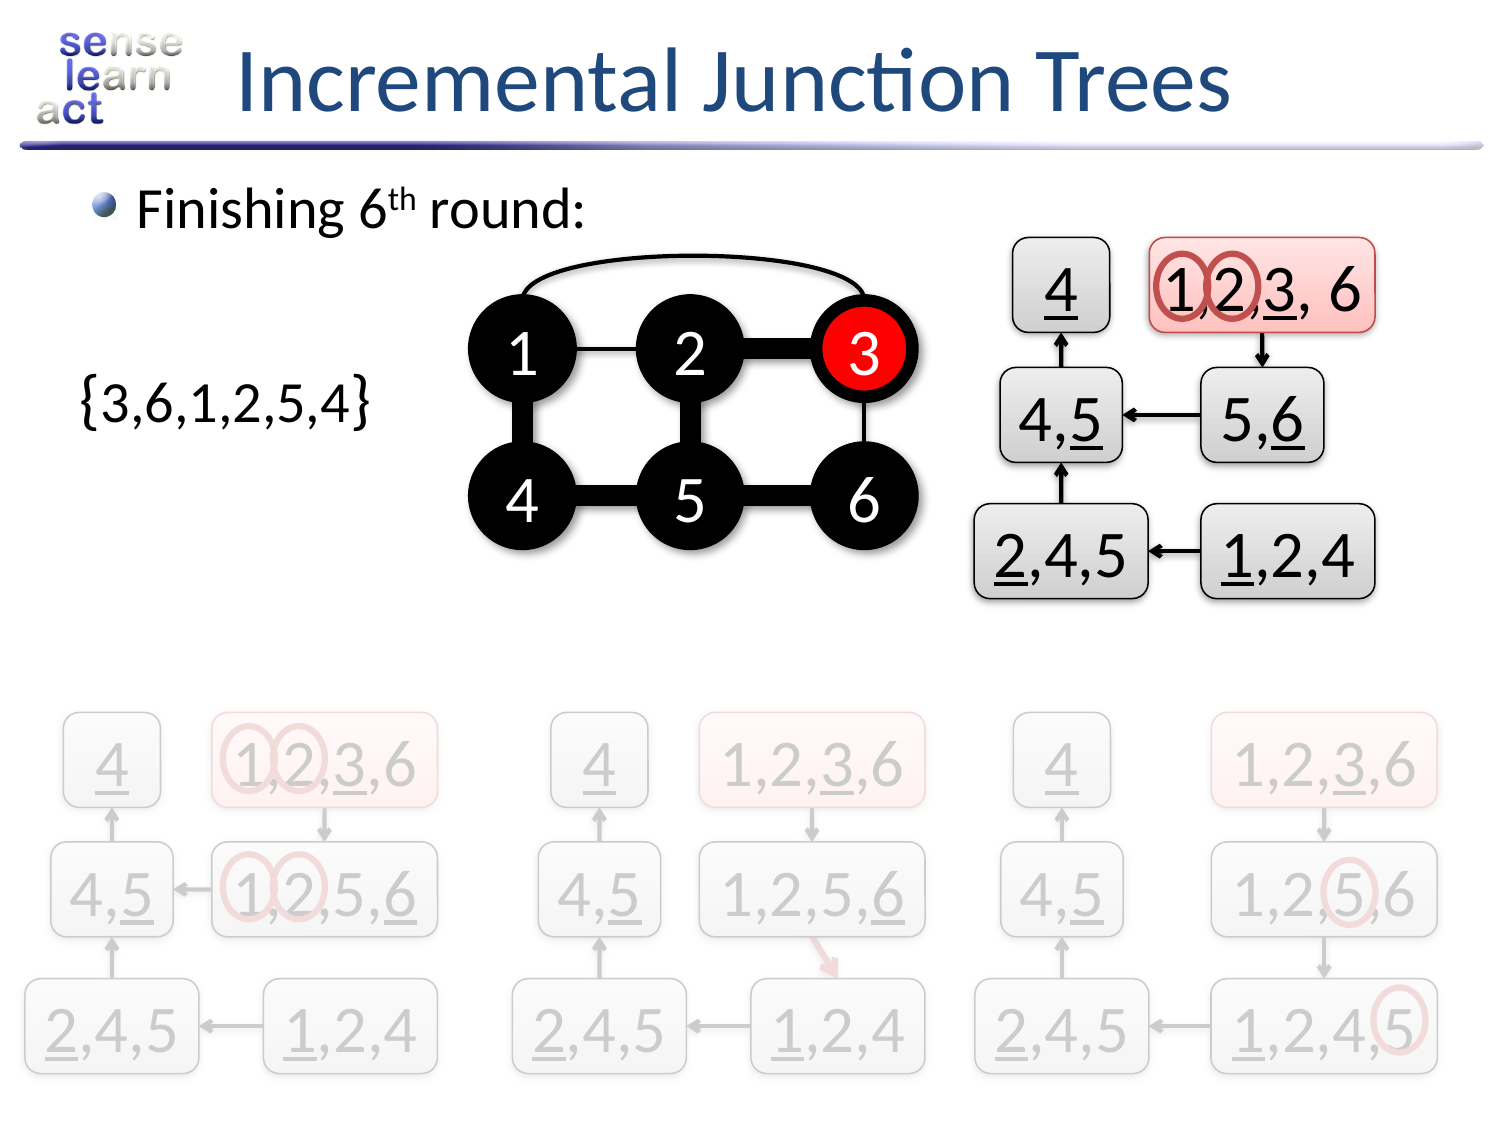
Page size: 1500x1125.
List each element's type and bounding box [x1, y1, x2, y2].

text_box [973, 237, 1376, 599]
picture [90, 190, 118, 220]
text_box [474, 300, 913, 545]
text_box [65, 348, 387, 444]
picture [12, 30, 188, 128]
text_box [0, 662, 463, 1125]
text_box [487, 662, 1463, 1125]
title [220, 12, 1451, 138]
list [74, 162, 1438, 251]
